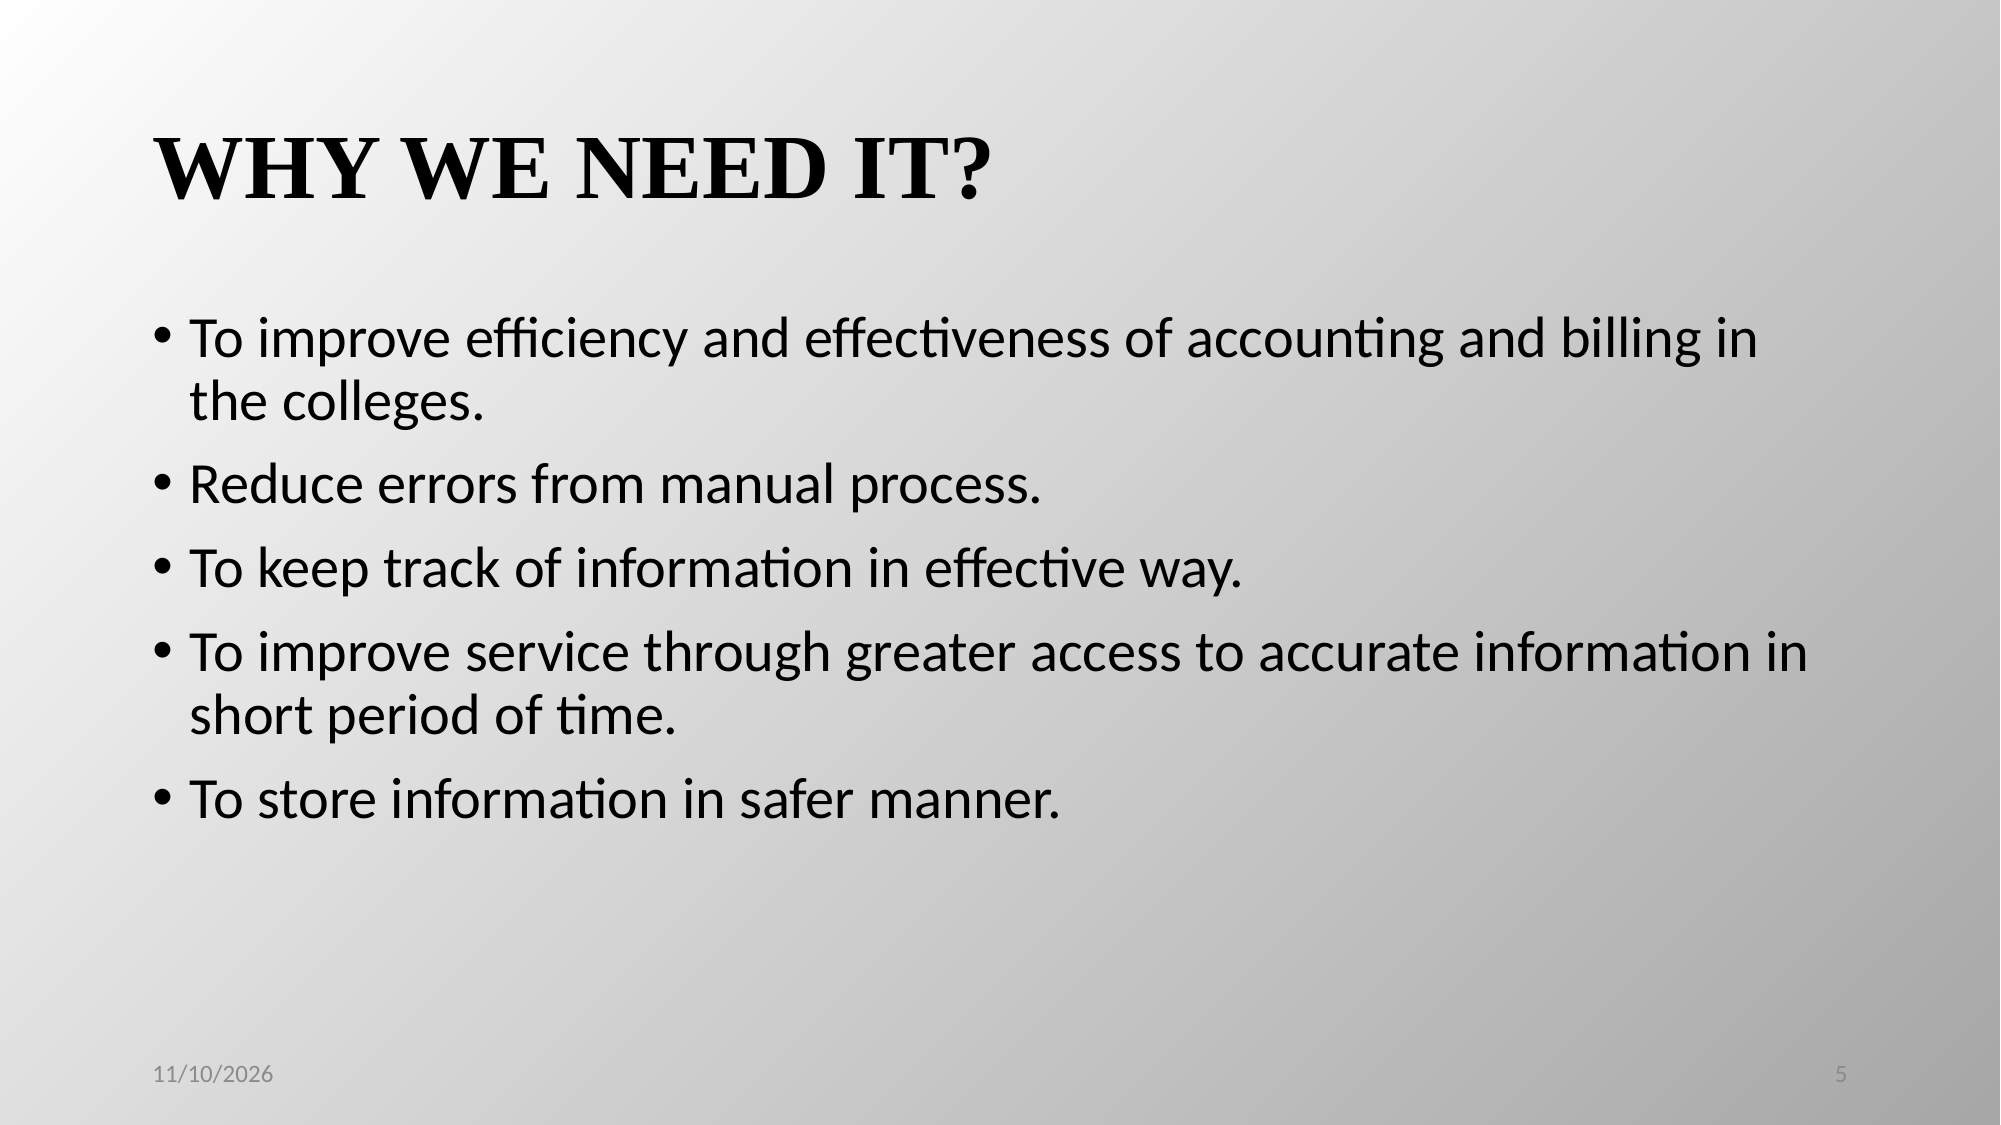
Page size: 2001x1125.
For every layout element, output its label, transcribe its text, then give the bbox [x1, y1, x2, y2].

title WHY WE NEED IT? [137, 59, 1863, 278]
list To improve efficiency and effectiveness of accounting and billing in the colleges. Reduce errors from manual process. To keep track of information in effective way. To improve service through greater access to accurate information in short period of time. To store information in safer manner. [137, 299, 1863, 1014]
slide_number 5 [1412, 1042, 1863, 1103]
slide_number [137, 1042, 588, 1103]
